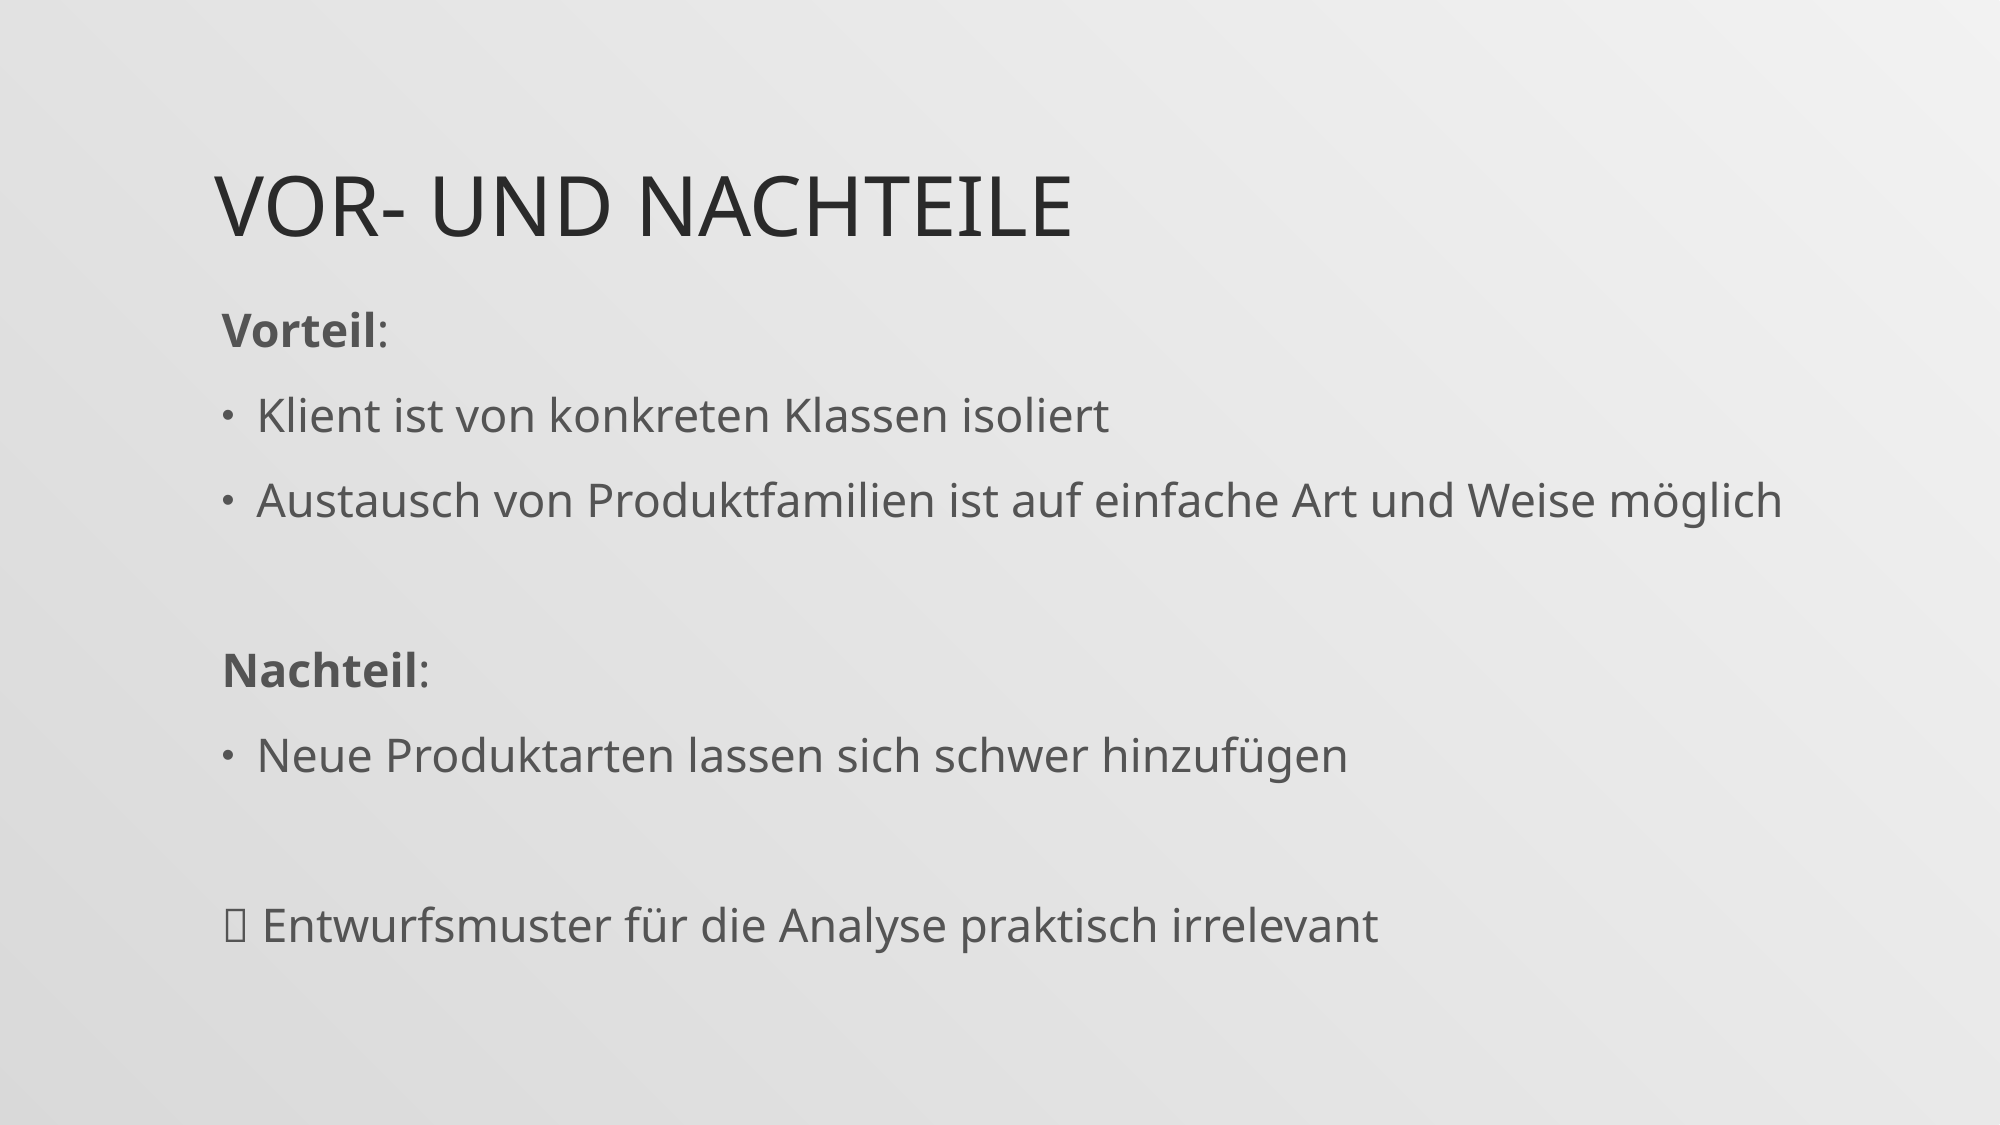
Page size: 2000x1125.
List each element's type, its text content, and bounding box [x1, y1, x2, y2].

title Vor- und Nachteile [199, 45, 1800, 263]
list Vorteil: Klient ist von konkreten Klassen isoliert Austausch von Produktfamilien ist auf einfache Art und Weise möglich Nachteil: Neue Produktarten lassen sich schwer hinzufügen  Entwurfsmuster für die Analyse praktisch irrelevant [199, 299, 1800, 1013]
